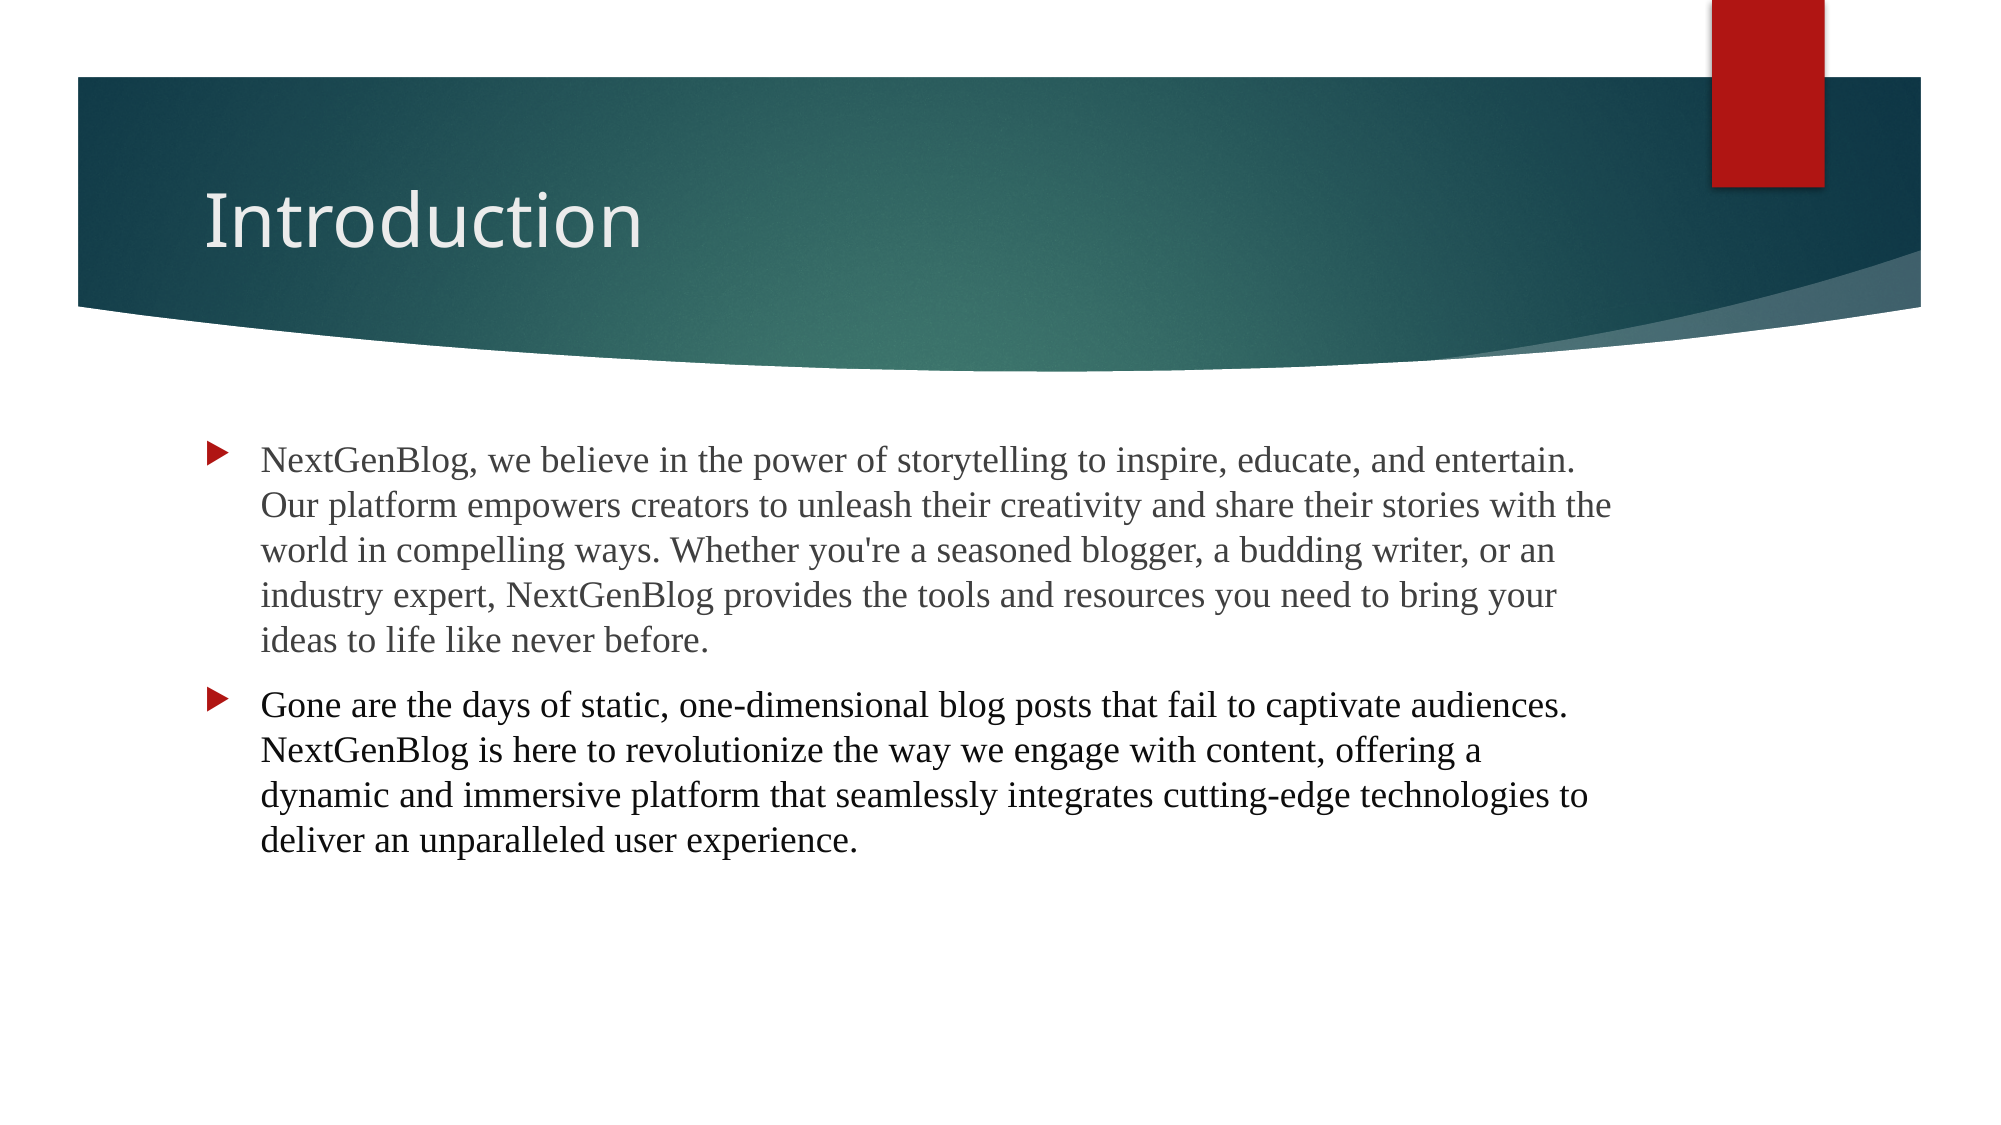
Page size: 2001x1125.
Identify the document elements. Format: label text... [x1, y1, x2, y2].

list NextGenBlog, we believe in the power of storytelling to inspire, educate, and entertain. Our platform empowers creators to unleash their creativity and share their stories with the world in compelling ways. Whether you're a seasoned blogger, a budding writer, or an industry expert, NextGenBlog provides the tools and resources you need to bring your ideas to life like never before. Gone are the days of static, one-dimensional blog posts that fail to captivate audiences. NextGenBlog is here to revolutionize the way we engage with content, offering a dynamic and immersive platform that seamlessly integrates cutting-edge technologies to deliver an unparalleled user experience. [189, 427, 1638, 988]
title Introduction [189, 159, 1638, 276]
